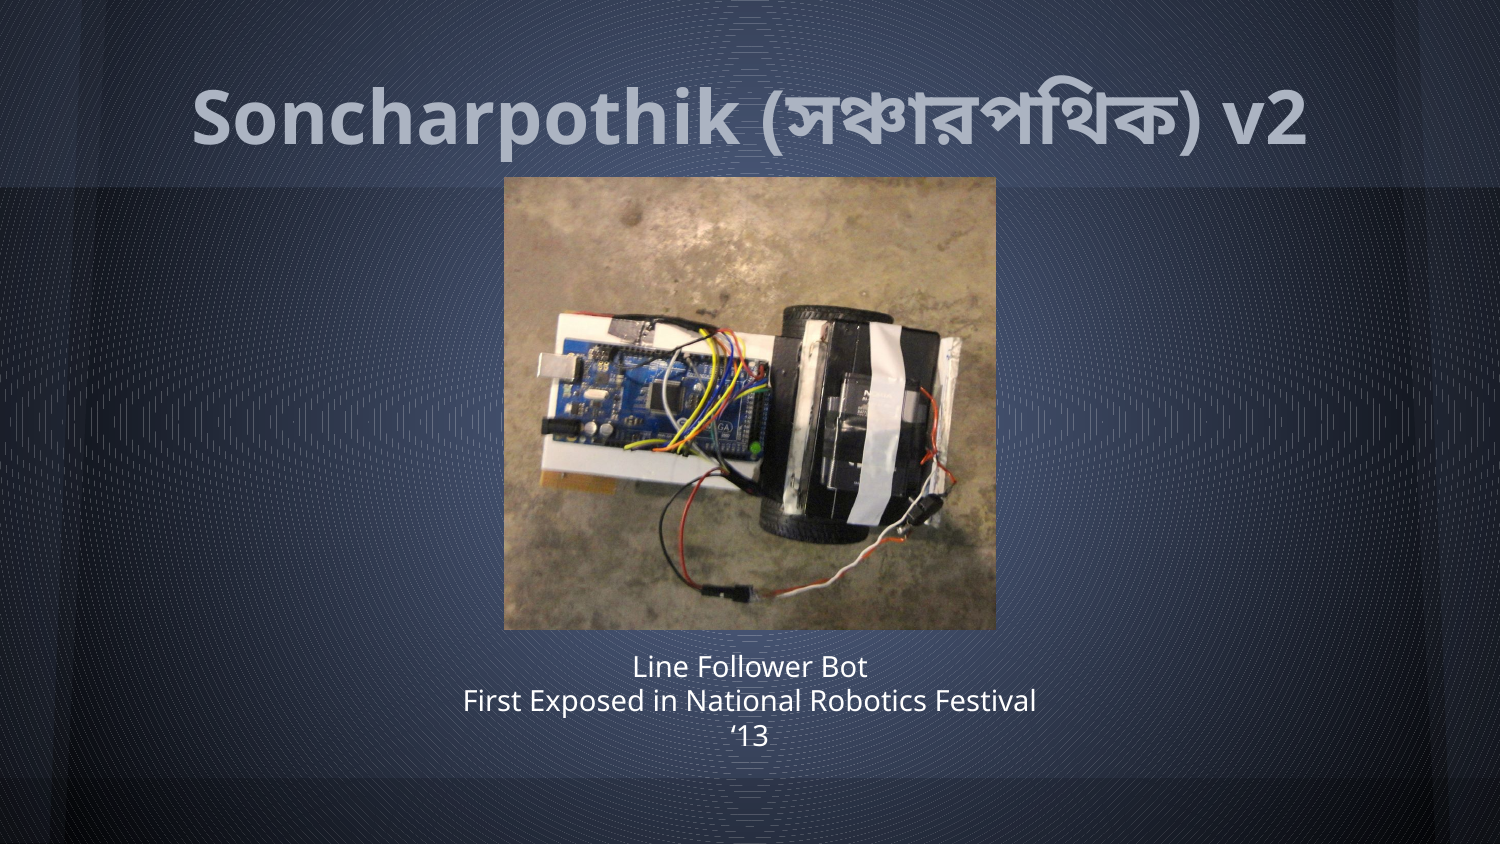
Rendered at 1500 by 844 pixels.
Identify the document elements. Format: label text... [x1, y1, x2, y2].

list Line Follower Bot First Exposed in National Robotics Festival ‘13 [428, 632, 1072, 791]
title Soncharpothik (সঞ্চারপথিক) v2 [75, 33, 1425, 175]
picture [504, 177, 996, 630]
